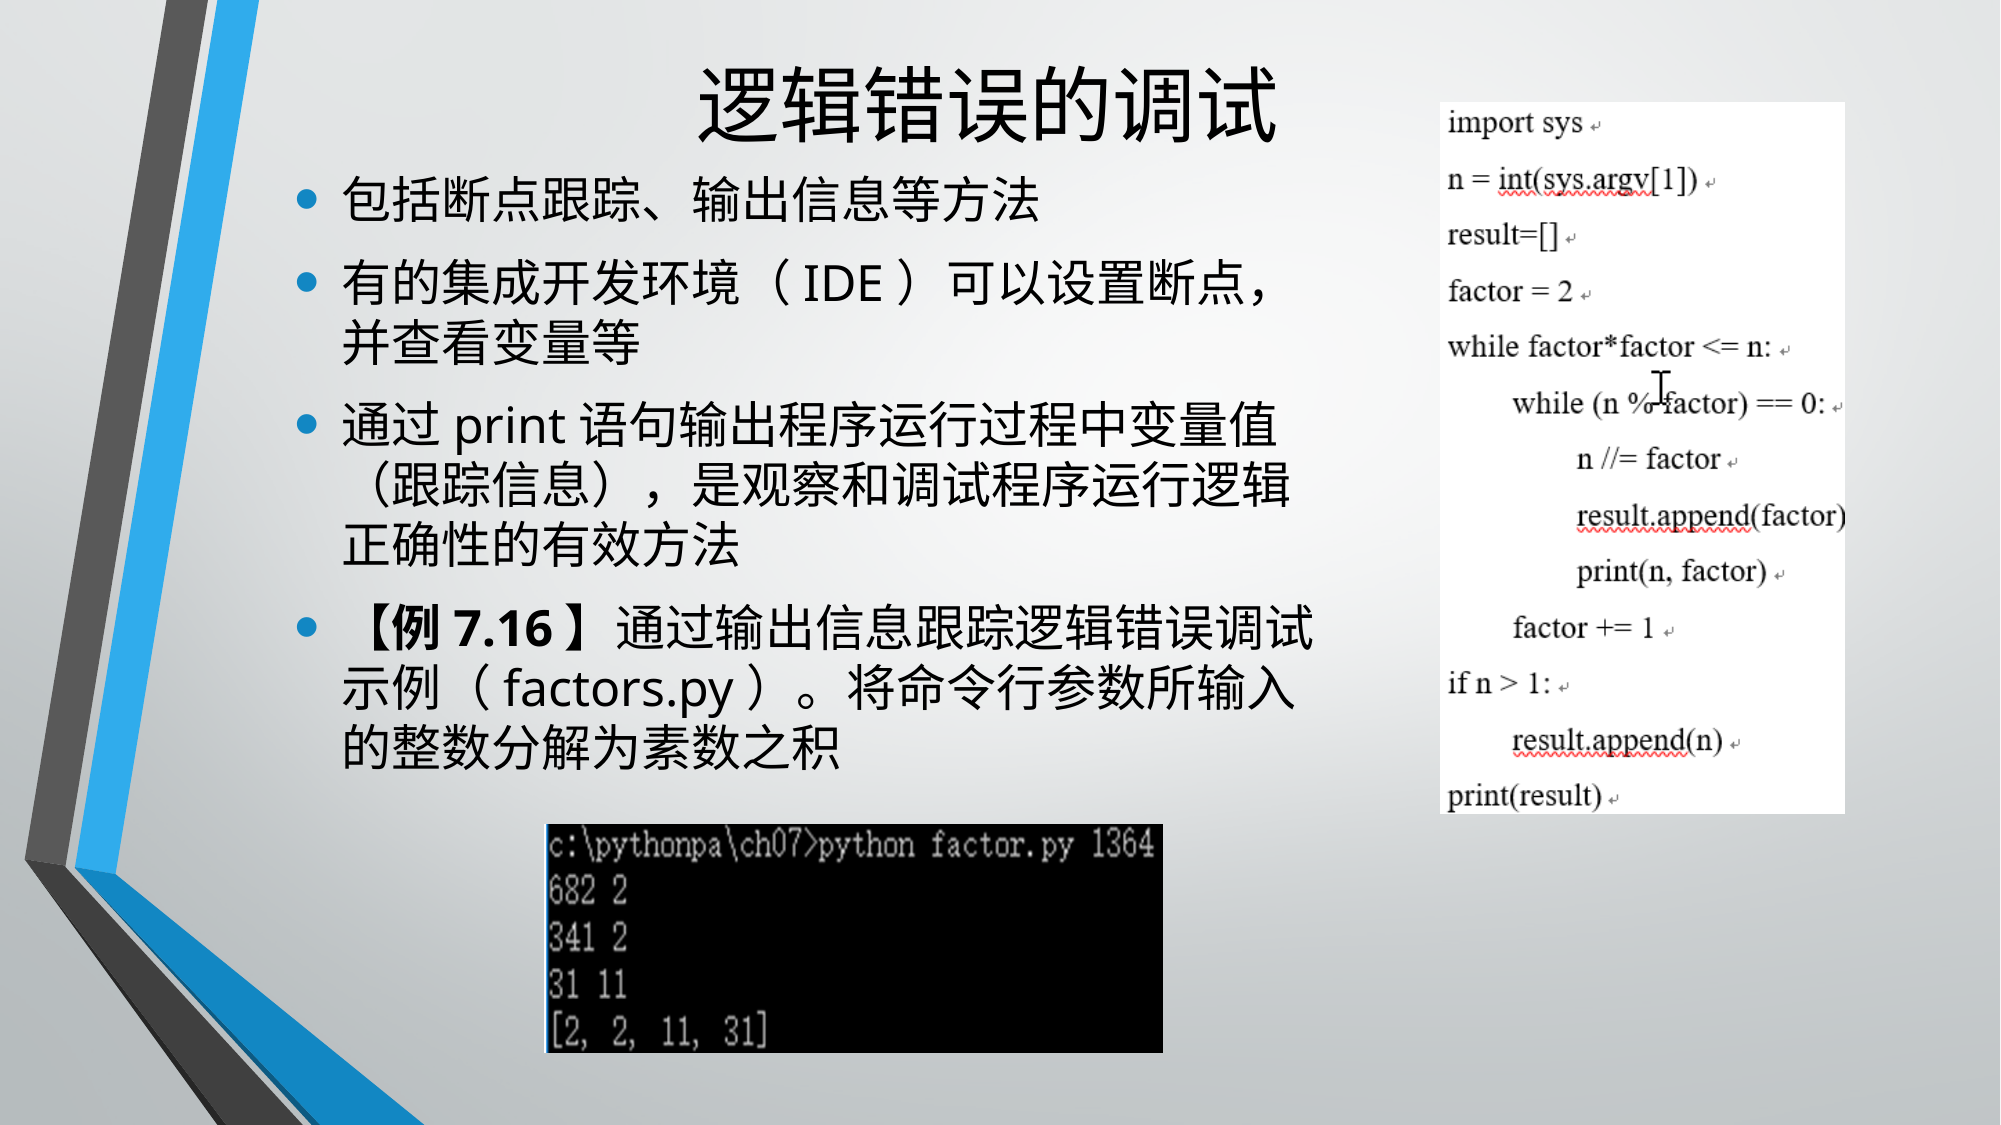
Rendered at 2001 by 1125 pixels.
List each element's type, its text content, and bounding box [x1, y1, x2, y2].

picture [1439, 102, 1846, 814]
list 包括断点跟踪、输出信息等方法 有的集成开发环境（IDE）可以设置断点，并查看变量等 通过print语句输出程序运行过程中变量值（跟踪信息），是观察和调试程序运行逻辑正确性的有效方法 【例7.16】通过输出信息跟踪逻辑错误调试示例（factors.py）。将命令行参数所输入的整数分解为素数之积 [279, 160, 1331, 836]
title 逻辑错误的调试 [350, 9, 1626, 197]
picture [544, 823, 1163, 1053]
